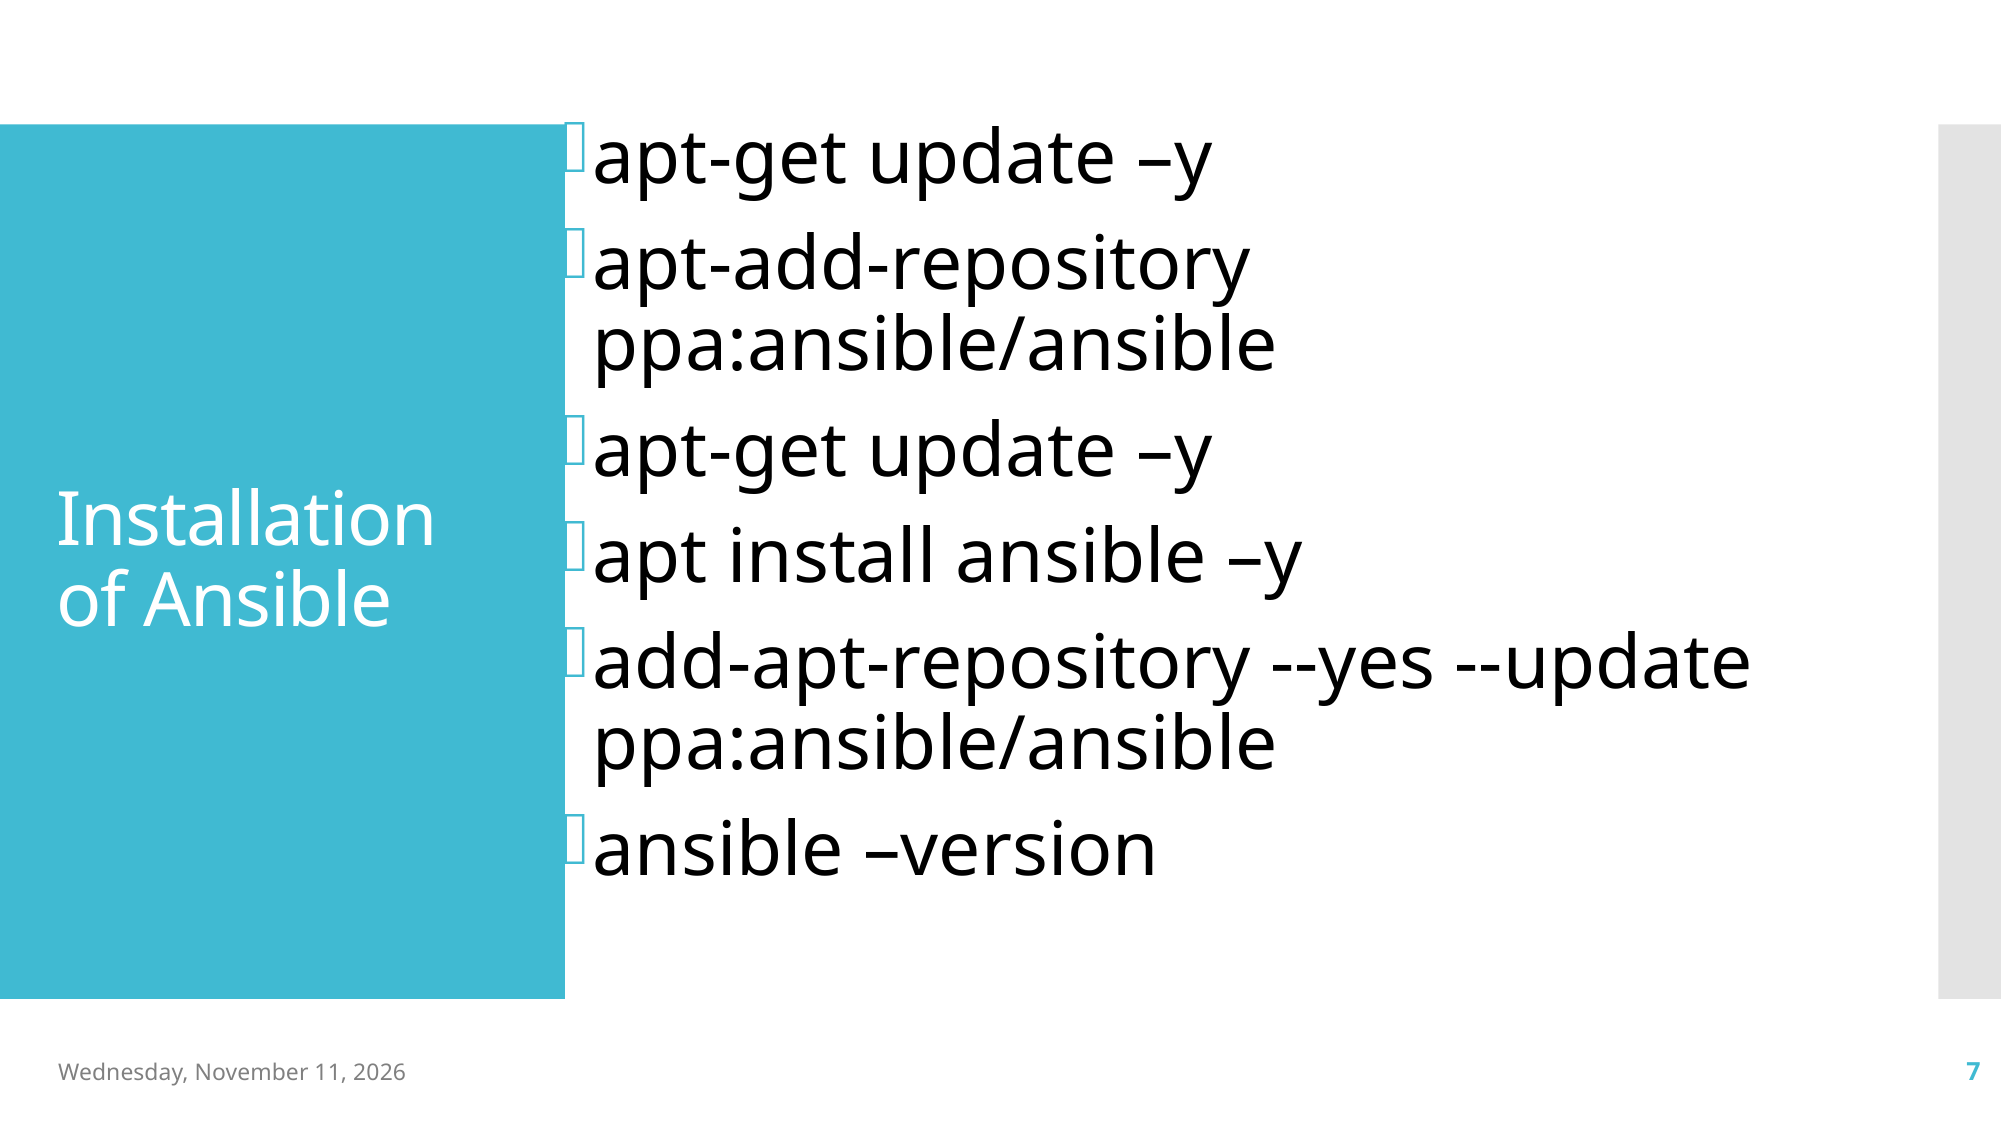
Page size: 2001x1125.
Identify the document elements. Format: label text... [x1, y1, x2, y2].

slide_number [43, 1042, 493, 1103]
title Installation of Ansible [41, 184, 525, 940]
slide_number 7 [1744, 1042, 1996, 1103]
list apt-get update –y apt-add-repository ppa:ansible/ansible apt-get update –y apt install ansible –y add-apt-repository --yes --update ppa:ansible/ansible ansible –version [547, 85, 1823, 926]
